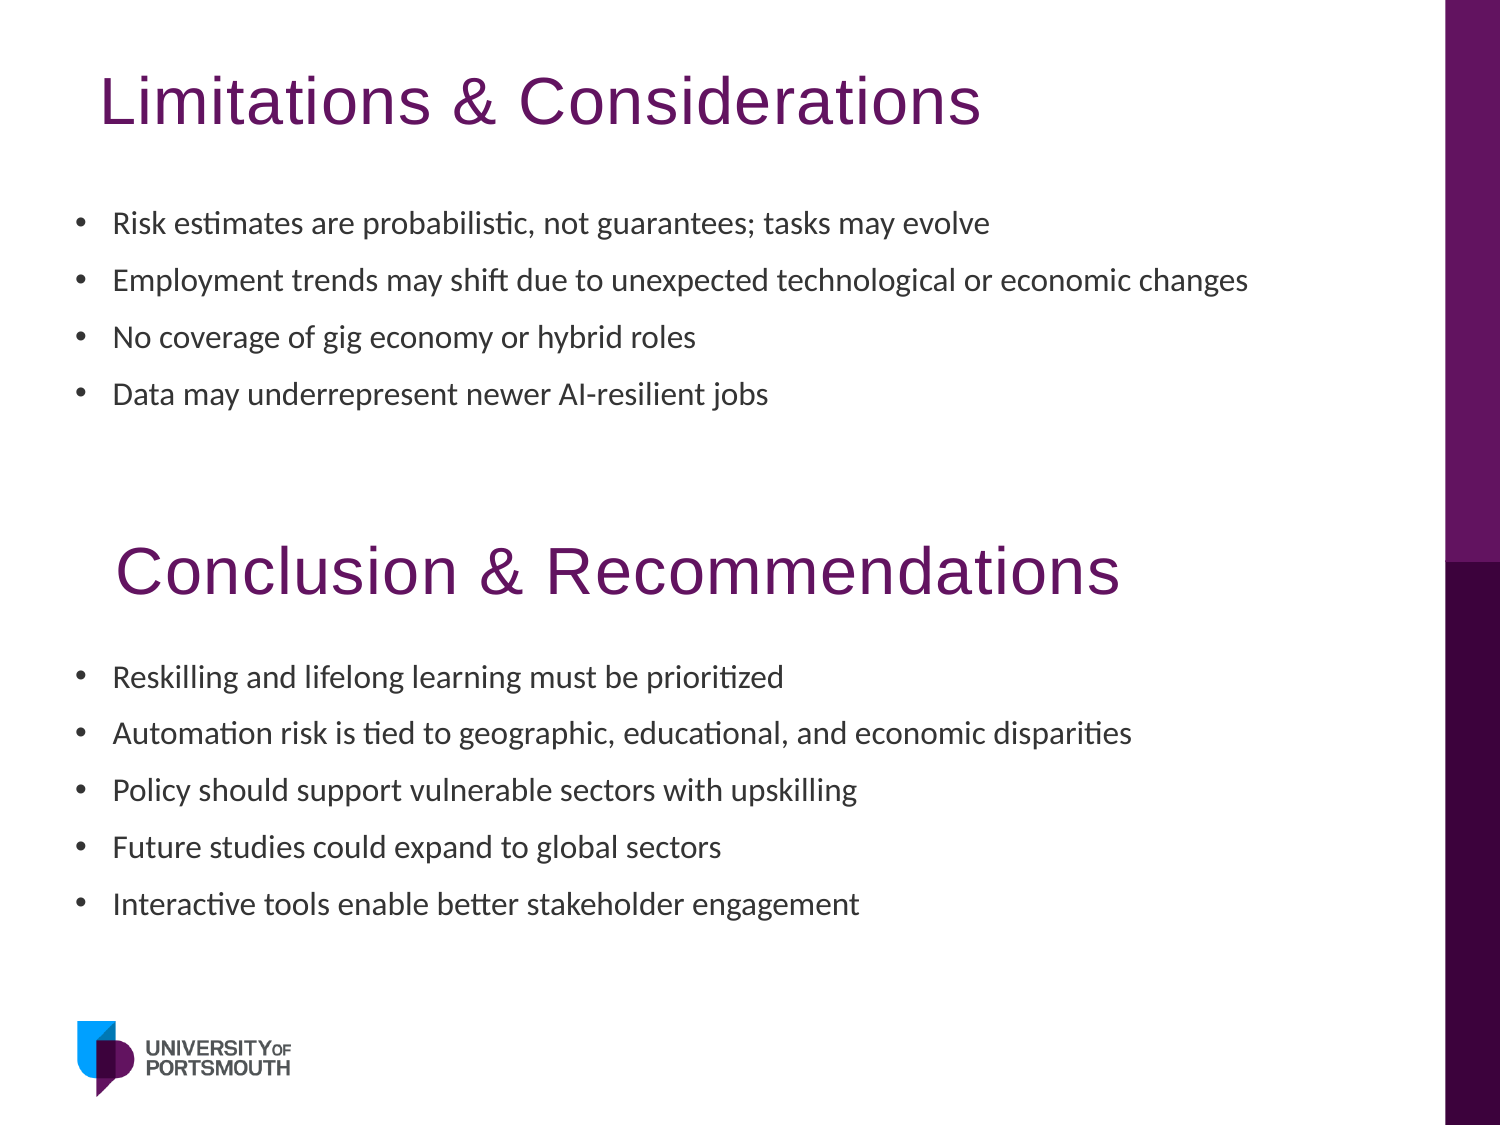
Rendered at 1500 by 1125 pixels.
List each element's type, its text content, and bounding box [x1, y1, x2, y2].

text_box Reskilling and lifelong learning must be prioritized Automation risk is tied to geographic, educational, and economic disparities Policy should support vulnerable sectors with upskilling Future studies could expand to global sectors Interactive tools enable better stakeholder engagement [60, 652, 1342, 1065]
list Risk estimates are probabilistic, not guarantees; tasks may evolve Employment trends may shift due to unexpected technological or economic changes No coverage of gig economy or hybrid roles Data may underrepresent newer AI-resilient jobs [60, 198, 1362, 480]
text_box Limitations & Considerations [84, 55, 1456, 154]
title Conclusion & Recommendations [101, 525, 1431, 646]
picture [77, 1065, 291, 1097]
